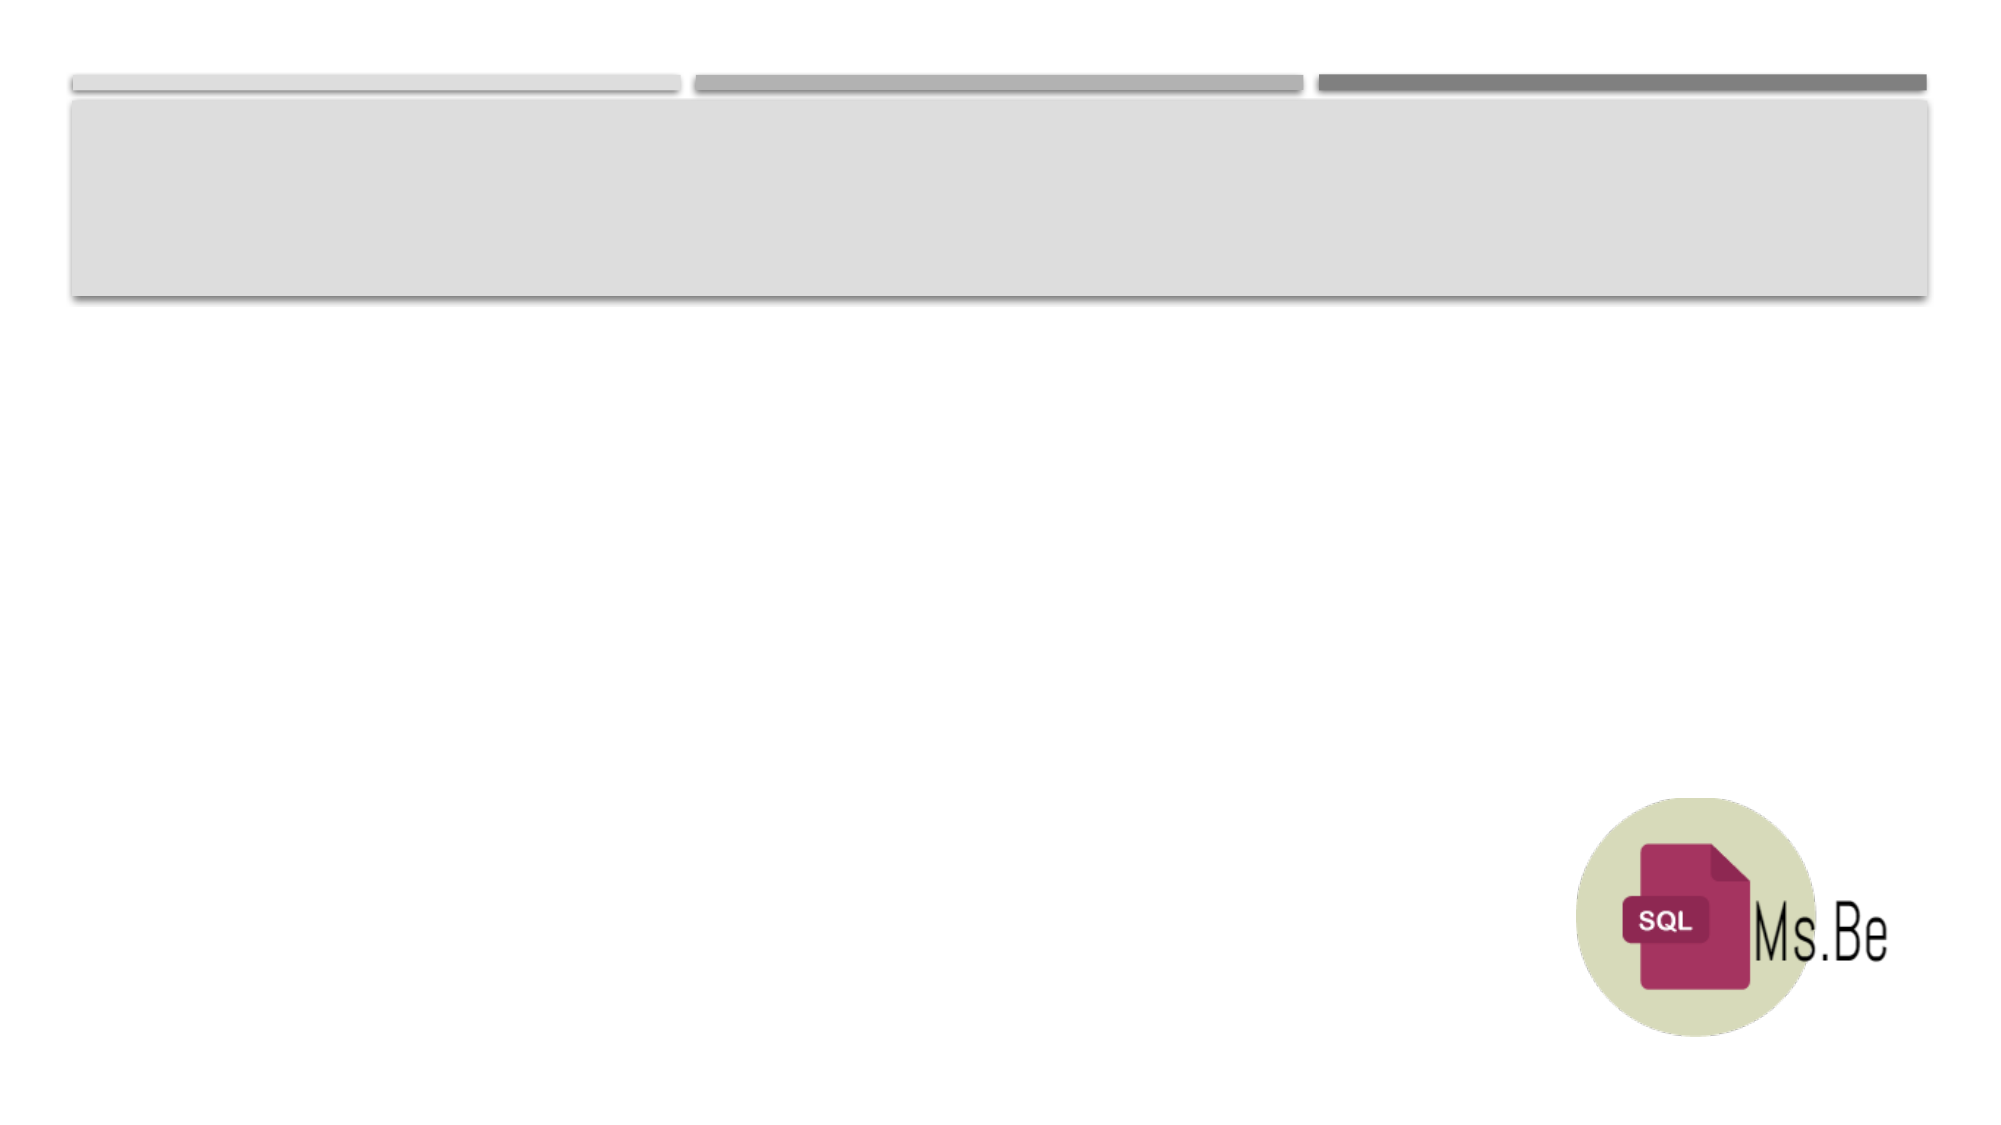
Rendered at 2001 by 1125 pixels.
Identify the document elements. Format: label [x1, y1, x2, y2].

picture [1576, 798, 1888, 1037]
